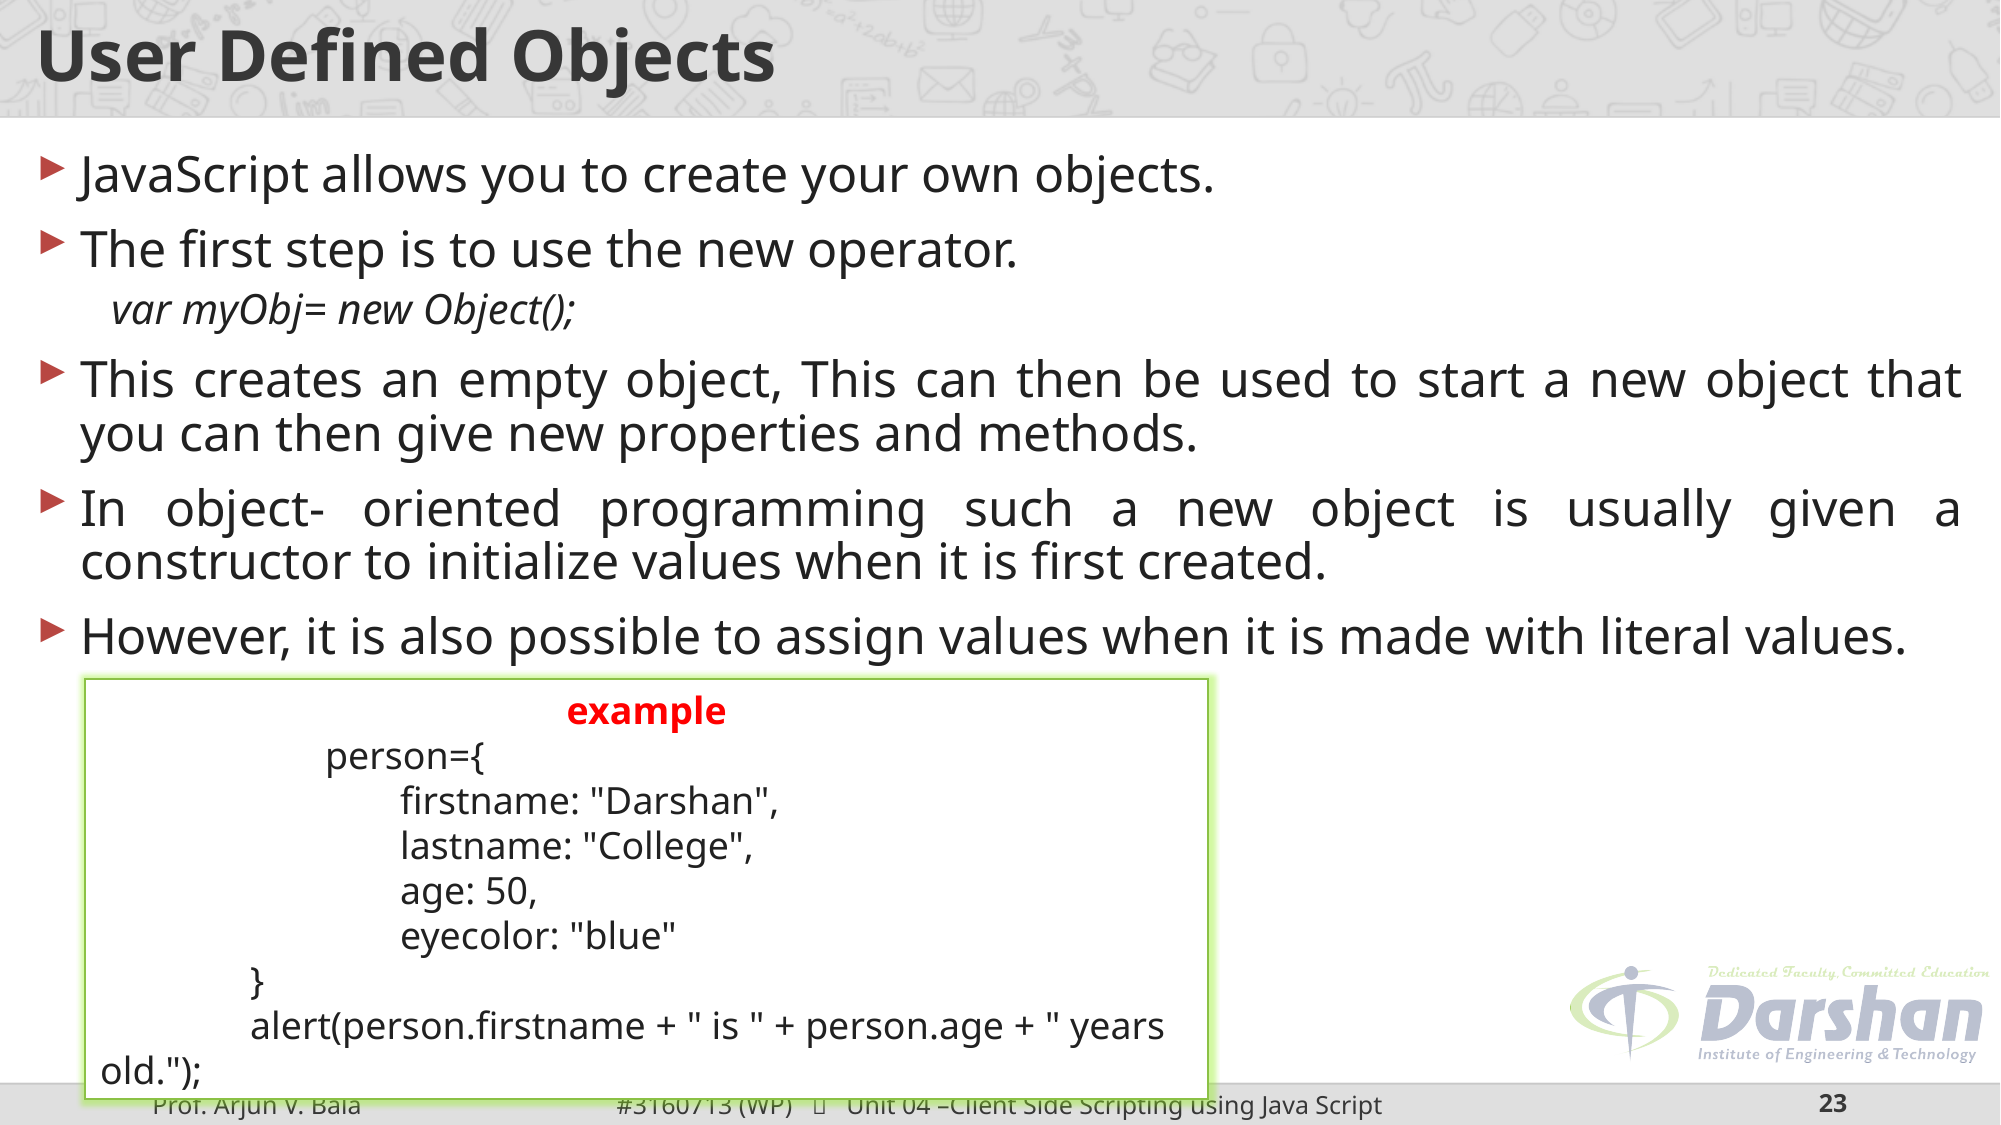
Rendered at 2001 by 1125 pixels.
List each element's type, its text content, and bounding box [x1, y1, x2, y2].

text_box example person={ firstname: "Darshan", lastname: "College", age: 50, eyecolor: "blue" } alert(person.firstname + " is " + person.age + " years old."); [84, 678, 1209, 1100]
list JavaScript allows you to create your own objects. The first step is to use the new operator. var myObj= new Object(); This creates an empty object, This can then be used to start a new object that you can then give new properties and methods. In object- oriented programming such a new object is usually given a constructor to initialize values when it is first created. However, it is also possible to assign values when it is made with literal values. [21, 141, 1979, 1059]
title User Defined Objects [0, 0, 2000, 117]
